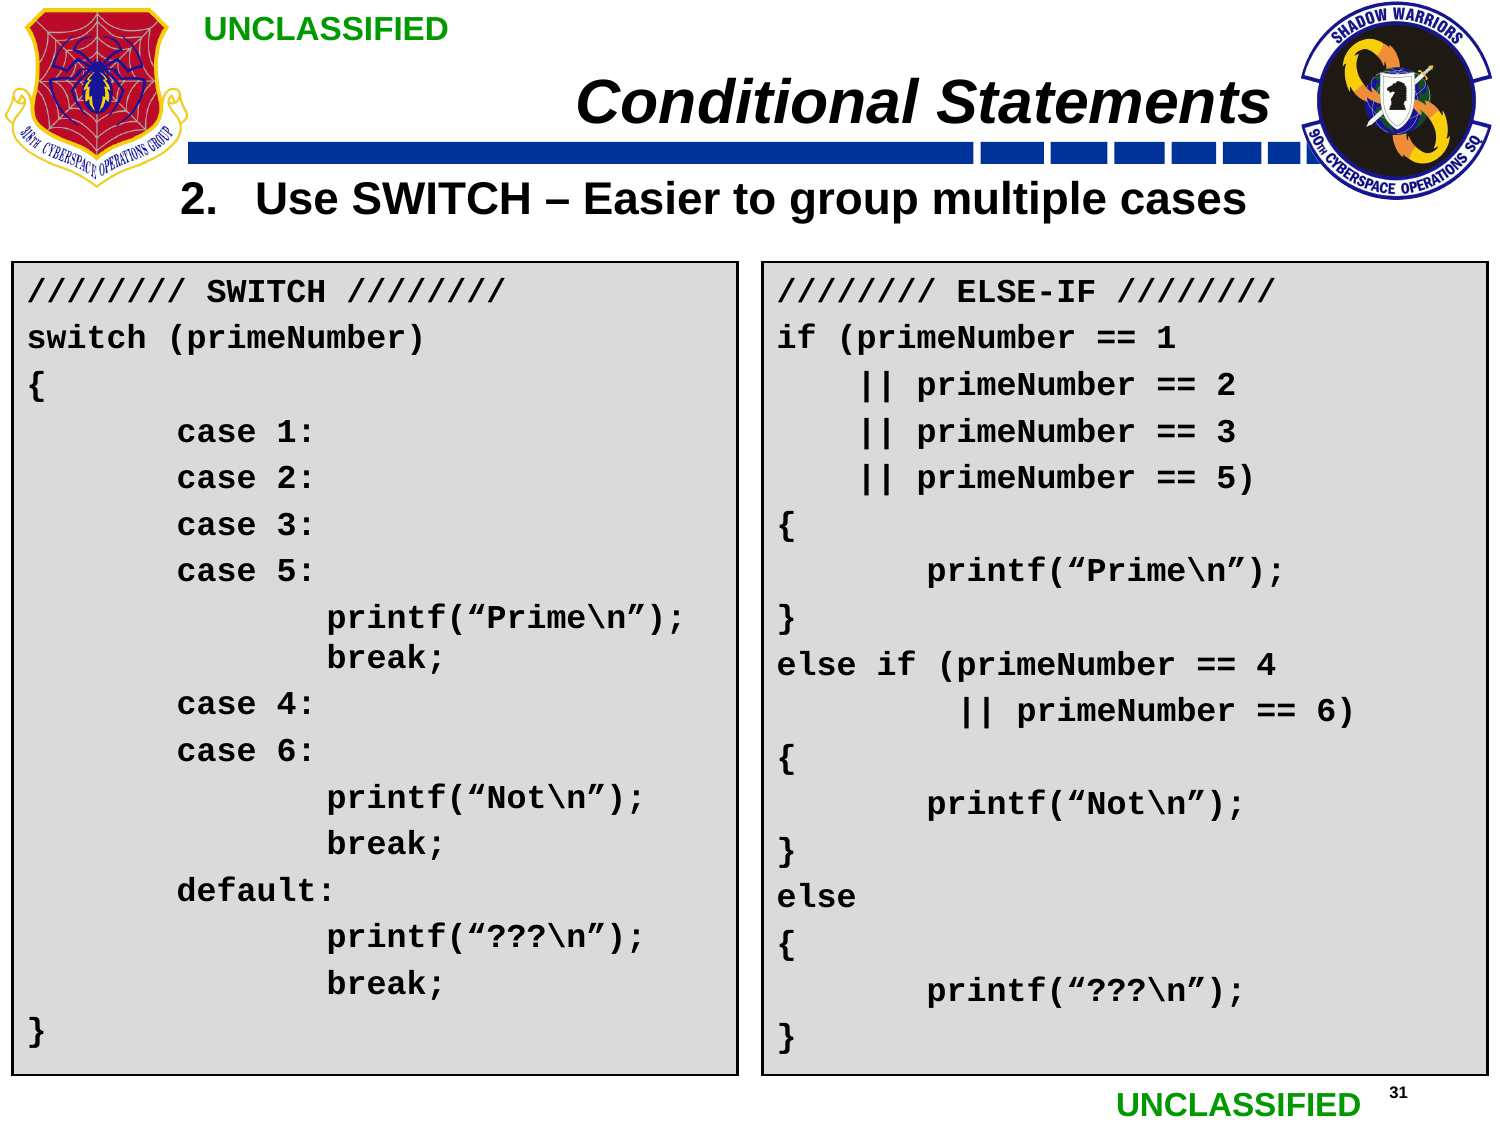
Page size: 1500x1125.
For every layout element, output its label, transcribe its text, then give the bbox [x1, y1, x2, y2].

text_box //////// ELSE-IF //////// if (primeNumber == 1 || primeNumber == 2 || primeNumber == 3 || primeNumber == 5) { printf(“Prime\n”); } else if (primeNumber == 4 || primeNumber == 6) { printf(“Not\n”); } else { printf(“???\n”); } [762, 262, 1488, 1075]
text_box //////// SWITCH //////// switch (primeNumber) { case 1: case 2: case 3: case 5: printf(“Prime\n”); break; case 4: case 6: printf(“Not\n”); break; default: printf(“???\n”); break; } [12, 262, 738, 1075]
title Conditional Statements [249, 51, 1288, 142]
list Use SWITCH – Easier to group multiple cases [90, 161, 1453, 939]
picture [5, 8, 188, 188]
picture [1300, 1, 1493, 200]
